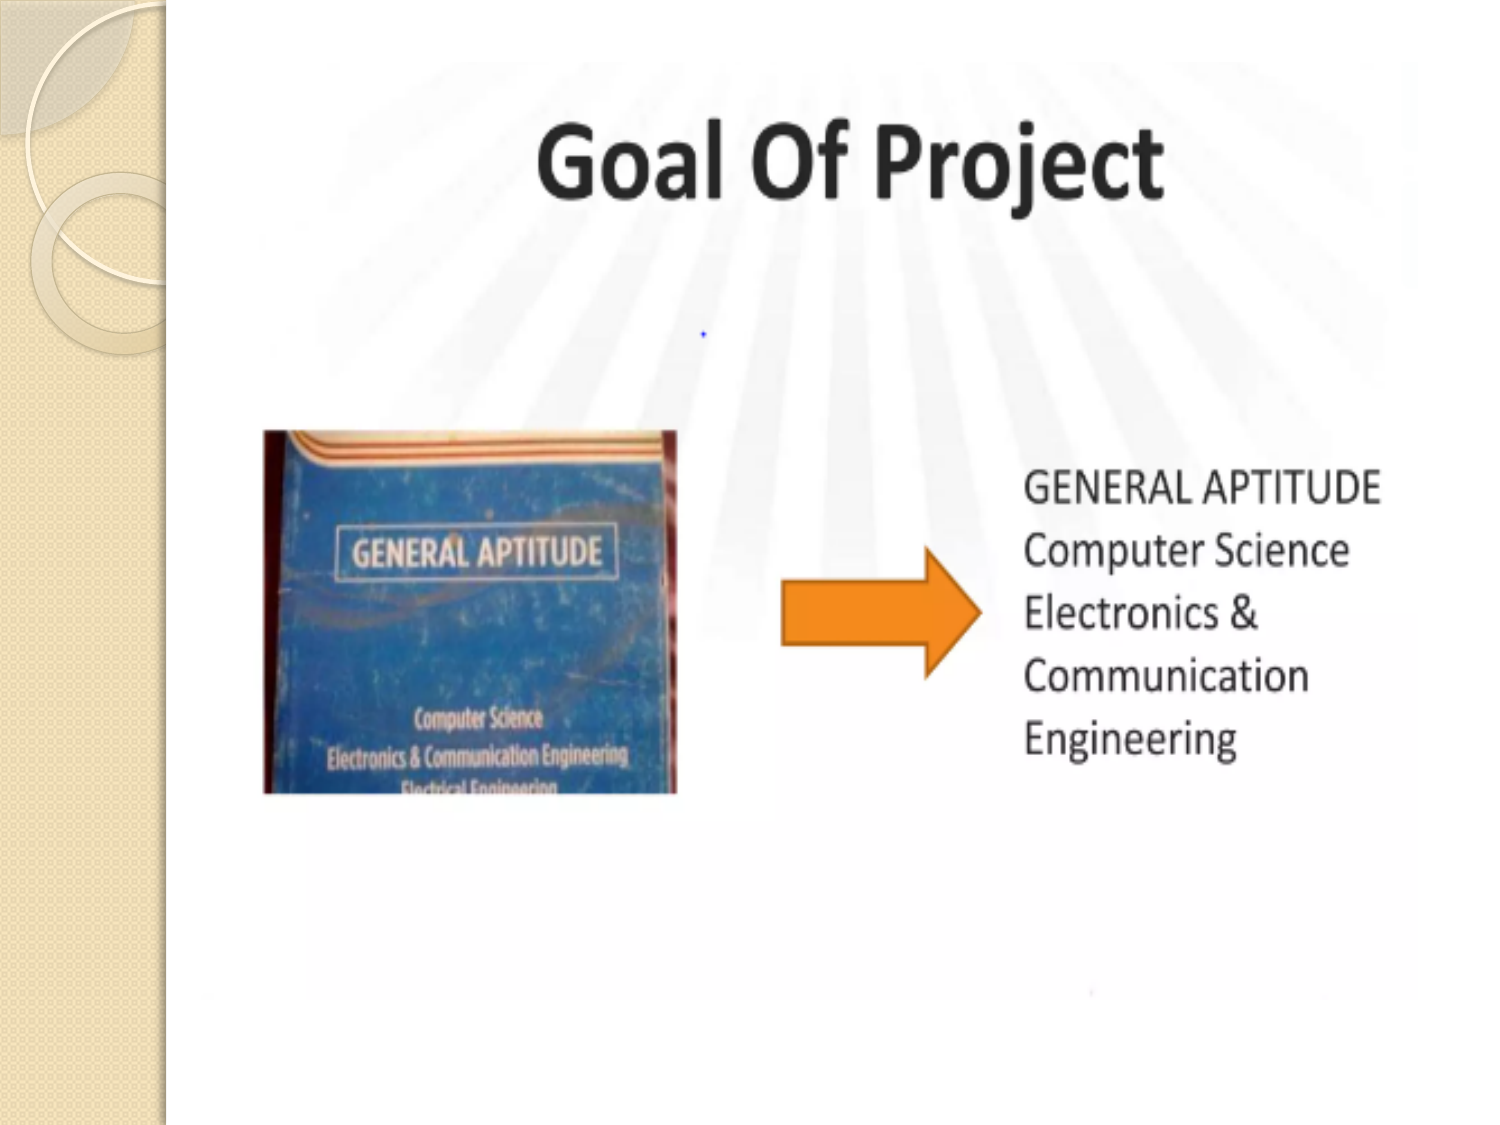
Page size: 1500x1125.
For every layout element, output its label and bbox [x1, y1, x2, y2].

list [187, 62, 1418, 1001]
